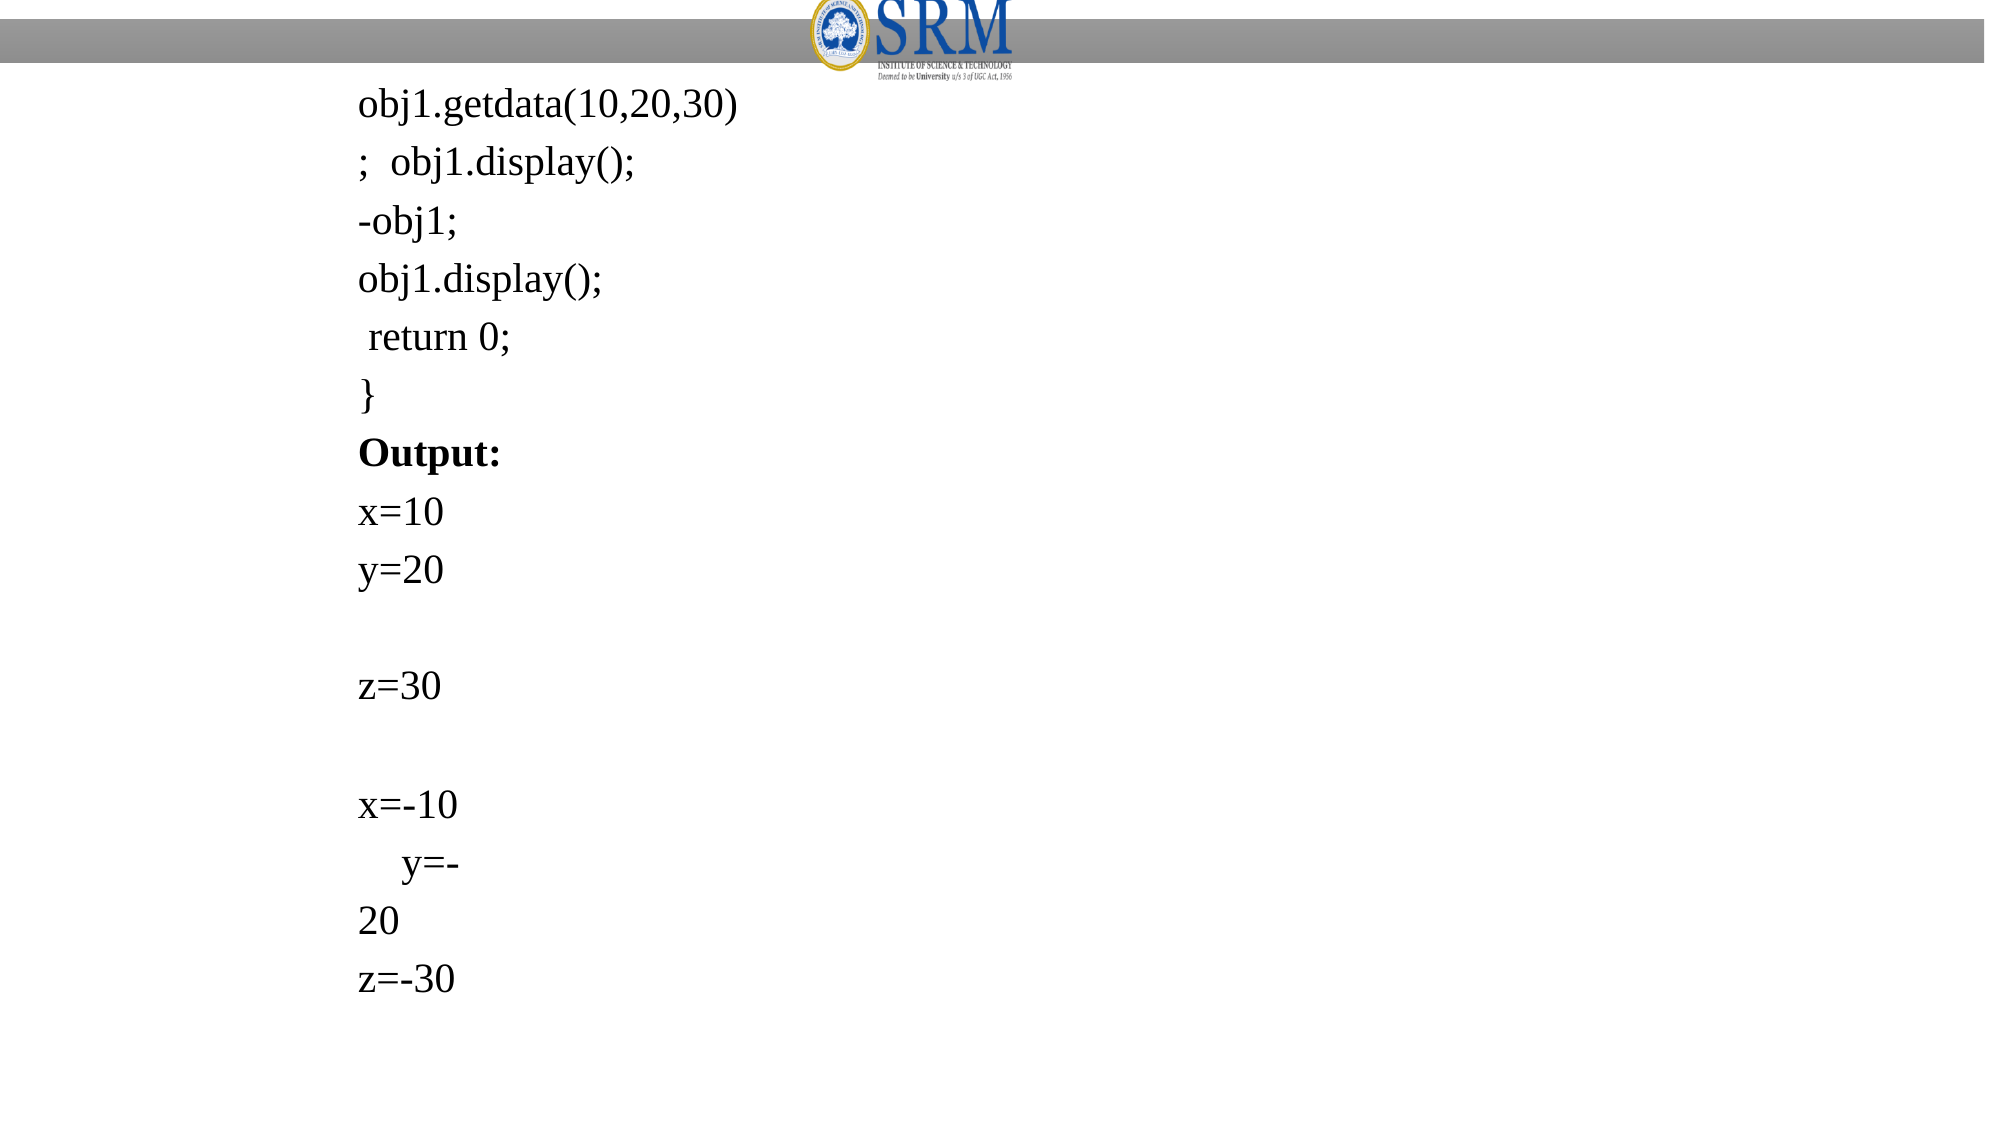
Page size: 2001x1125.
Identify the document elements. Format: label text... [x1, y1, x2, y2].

text_box obj1.getdata(10,20,30); obj1.display(); -obj1; obj1.display(); return 0; } Output: x=10 y=20 z=30 x=-10 y=-20 z=-30 [355, 66, 751, 1001]
text_box [0, 19, 805, 63]
picture [810, 0, 1012, 81]
text_box [1016, 19, 1985, 63]
